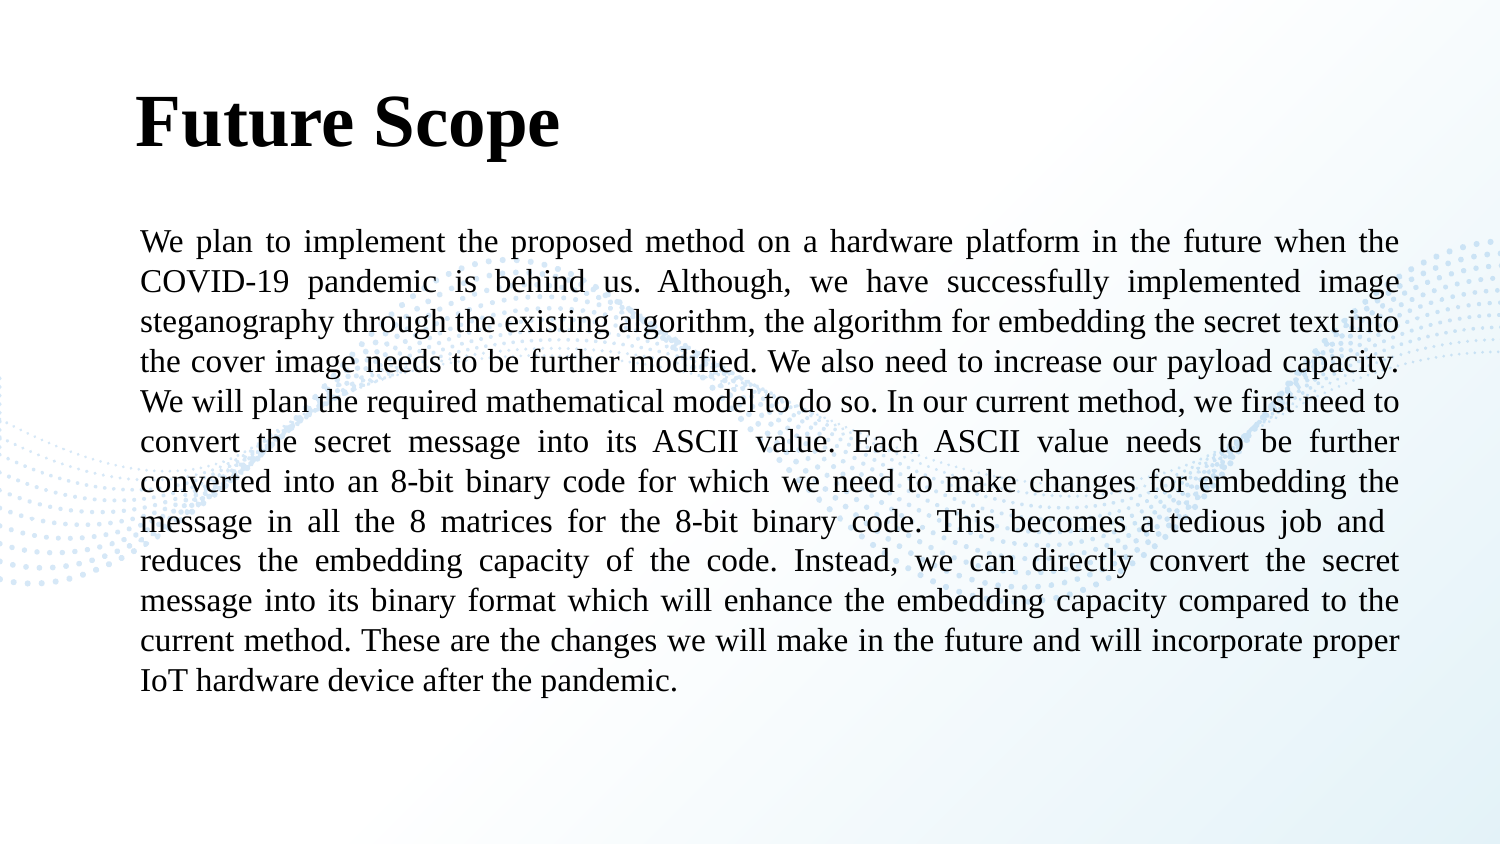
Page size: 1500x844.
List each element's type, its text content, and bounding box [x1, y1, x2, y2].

text_box Future Scope [120, 64, 629, 170]
text_box We plan to implement the proposed method on a hardware platform in the future when the COVID-19 pandemic is behind us. Although, we have successfully implemented image steganography through the existing algorithm, the algorithm for embedding the secret text into the cover image needs to be further modified. We also need to increase our payload capacity. We will plan the required mathematical model to do so. In our current method, we first need to convert the secret message into its ASCII value. Each ASCII value needs to be further converted into an 8-bit binary code for which we need to make changes for embedding the message in all the 8 matrices for the 8-bit binary code. This becomes a tedious job and reduces the embedding capacity of the code. Instead, we can directly convert the secret message into its binary format which will enhance the embedding capacity compared to the current method. These are the changes we will make in the future and will incorporate proper IoT hardware device after the pandemic. [125, 211, 1417, 706]
